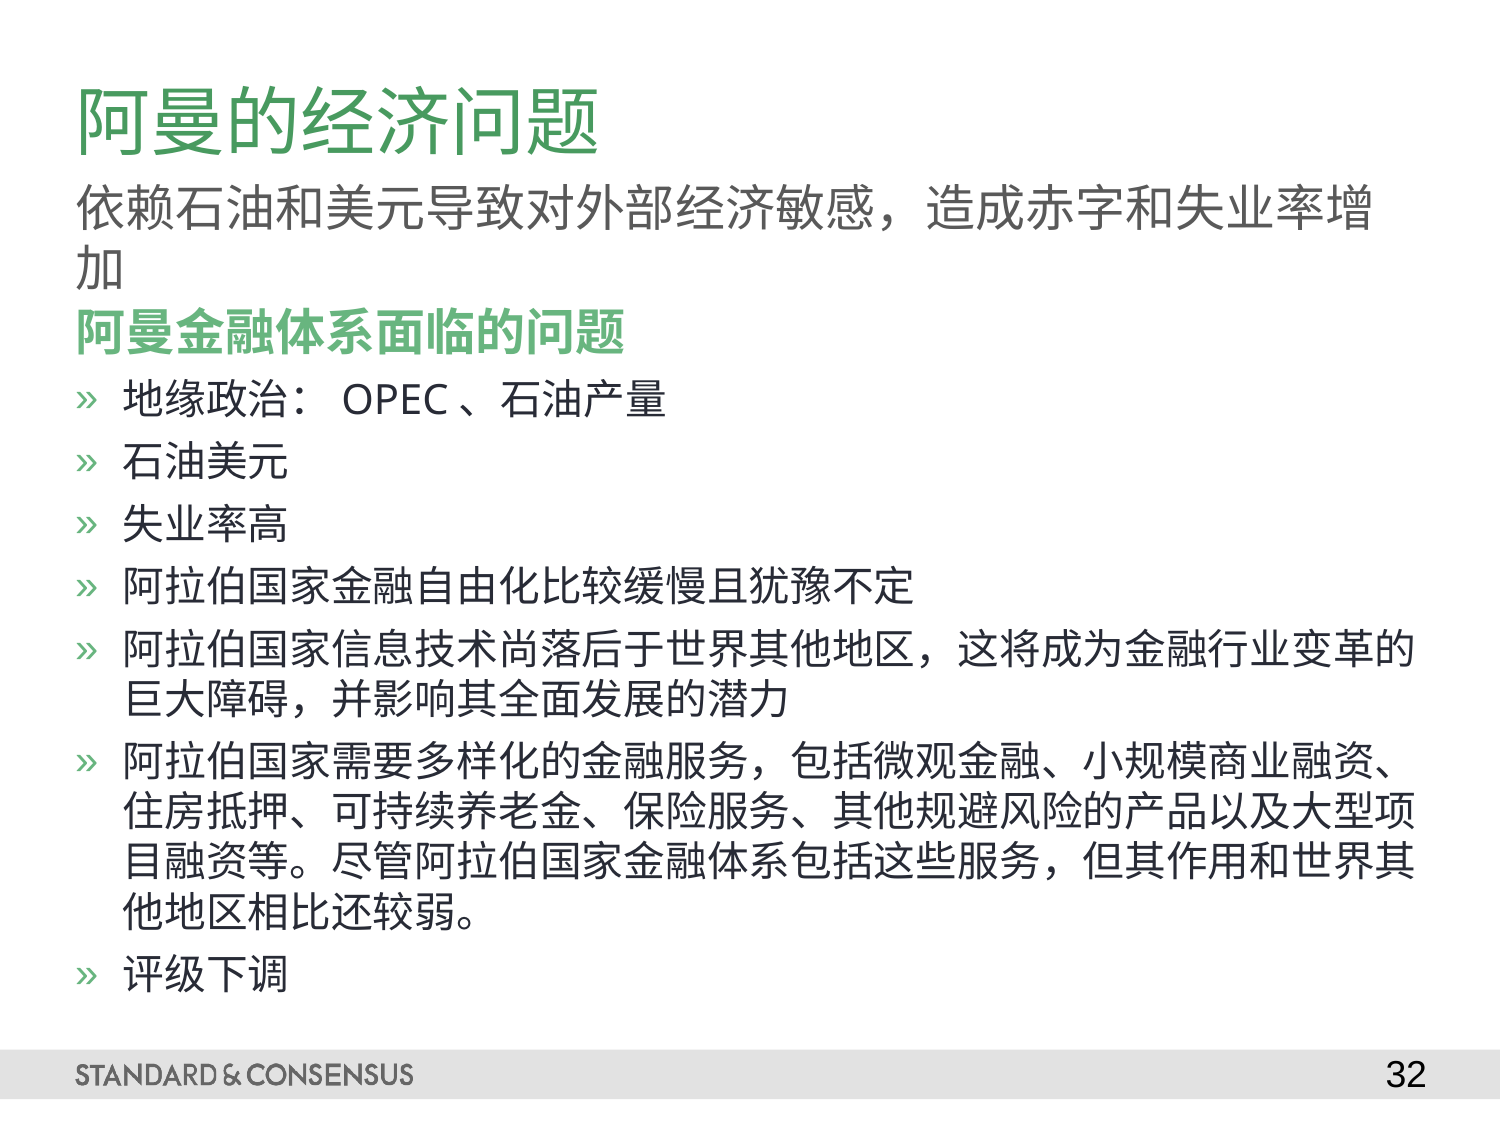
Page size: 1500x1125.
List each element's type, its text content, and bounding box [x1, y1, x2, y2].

slide_number 32 [1350, 1042, 1463, 1098]
title 阿曼的经济问题 [75, 75, 1423, 166]
picture [75, 1063, 413, 1086]
list 依赖石油和美元导致对外部经济敏感，造成赤字和失业率增加 [75, 176, 1425, 248]
list 阿曼金融体系面临的问题 地缘政治：OPEC、石油产量 石油美元 失业率高 阿拉伯国家金融自由化比较缓慢且犹豫不定 阿拉伯国家信息技术尚落后于世界其他地区，这将成为金融行业变革的巨大障碍，并影响其全面发展的潜力 阿拉伯国家需要多样化的金融服务，包括微观金融、小规模商业融资、住房抵押、可持续养老金、保险服务、其他规避风险的产品以及大型项目融资等。尽管阿拉伯国家金融体系包括这些服务，但其作用和世界其他地区相比还较弱。 评级下调 [75, 299, 1425, 1005]
